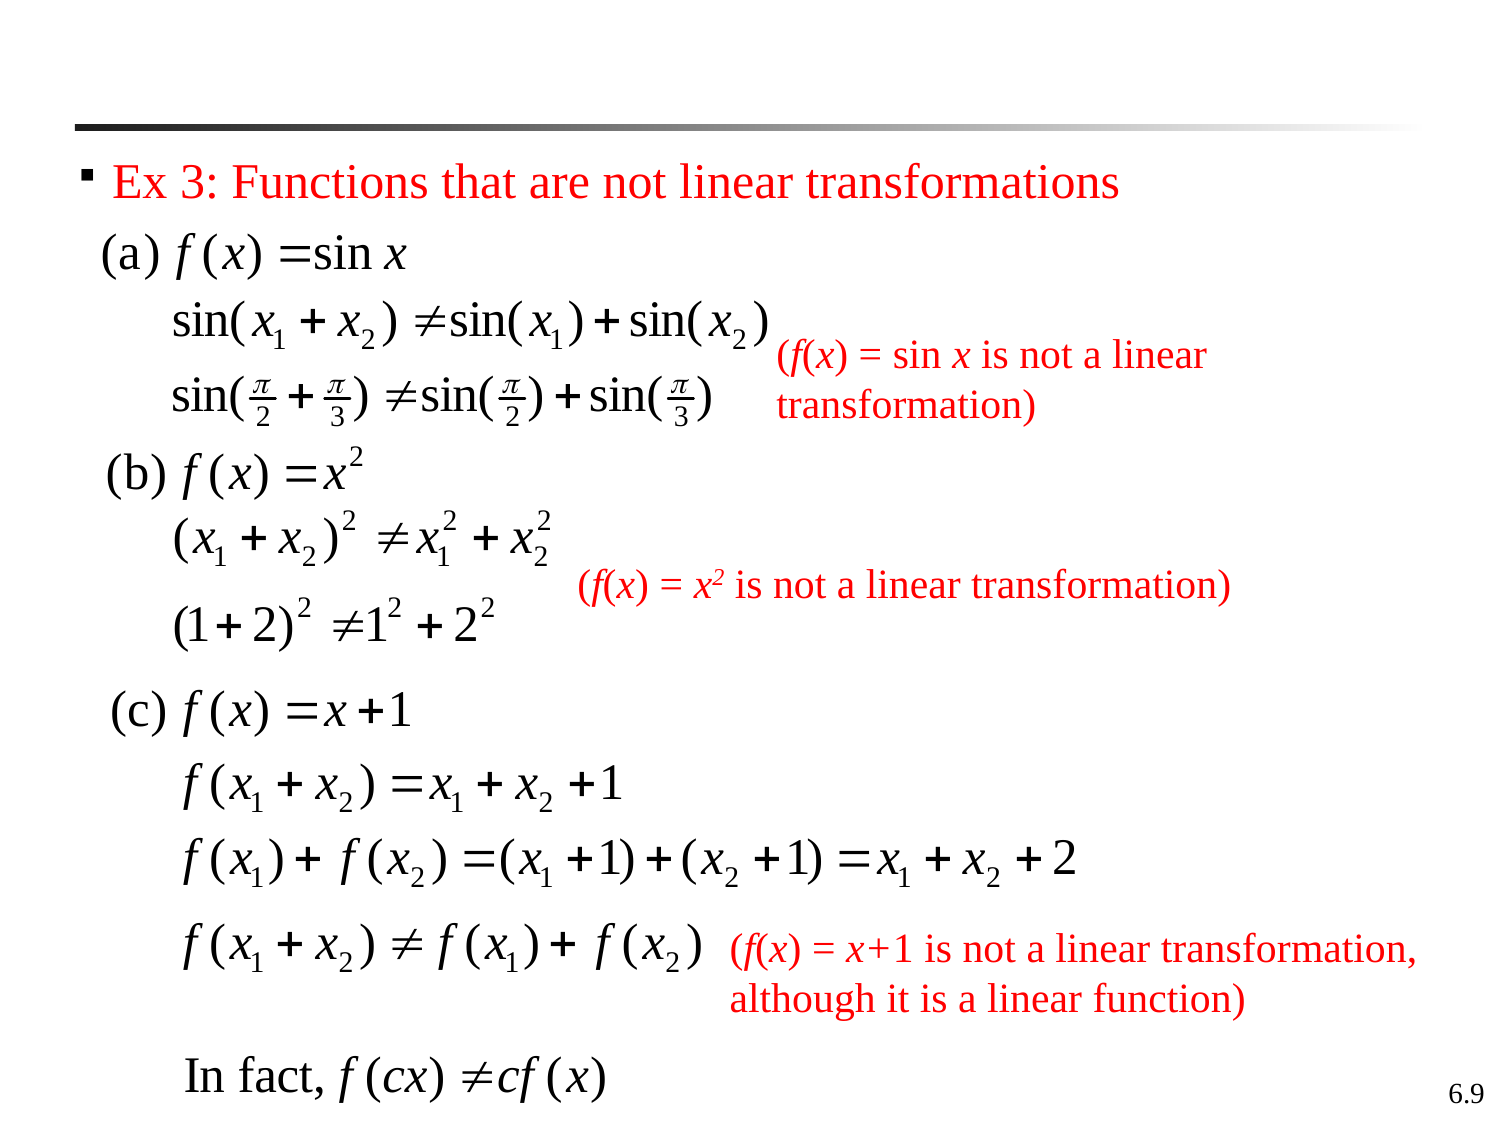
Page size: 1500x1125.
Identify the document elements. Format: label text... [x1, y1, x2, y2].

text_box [165, 822, 1088, 896]
list Ex 3: Functions that are not linear transformations [64, 140, 1365, 229]
text_box (f(x) = x+1 is not a linear transformation, although it is a linear function) [714, 912, 1442, 1028]
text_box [98, 433, 376, 511]
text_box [165, 908, 714, 982]
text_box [102, 679, 419, 749]
slide_number 6.9 [1406, 1066, 1500, 1125]
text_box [165, 585, 506, 663]
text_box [165, 497, 561, 575]
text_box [165, 747, 629, 821]
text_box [93, 222, 417, 292]
text_box (f(x) = x2 is not a linear transformation) [562, 549, 1371, 614]
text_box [175, 1044, 618, 1114]
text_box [165, 284, 778, 358]
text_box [164, 359, 723, 437]
text_box (f(x) = sin x is not a linear transformation) [761, 318, 1477, 434]
